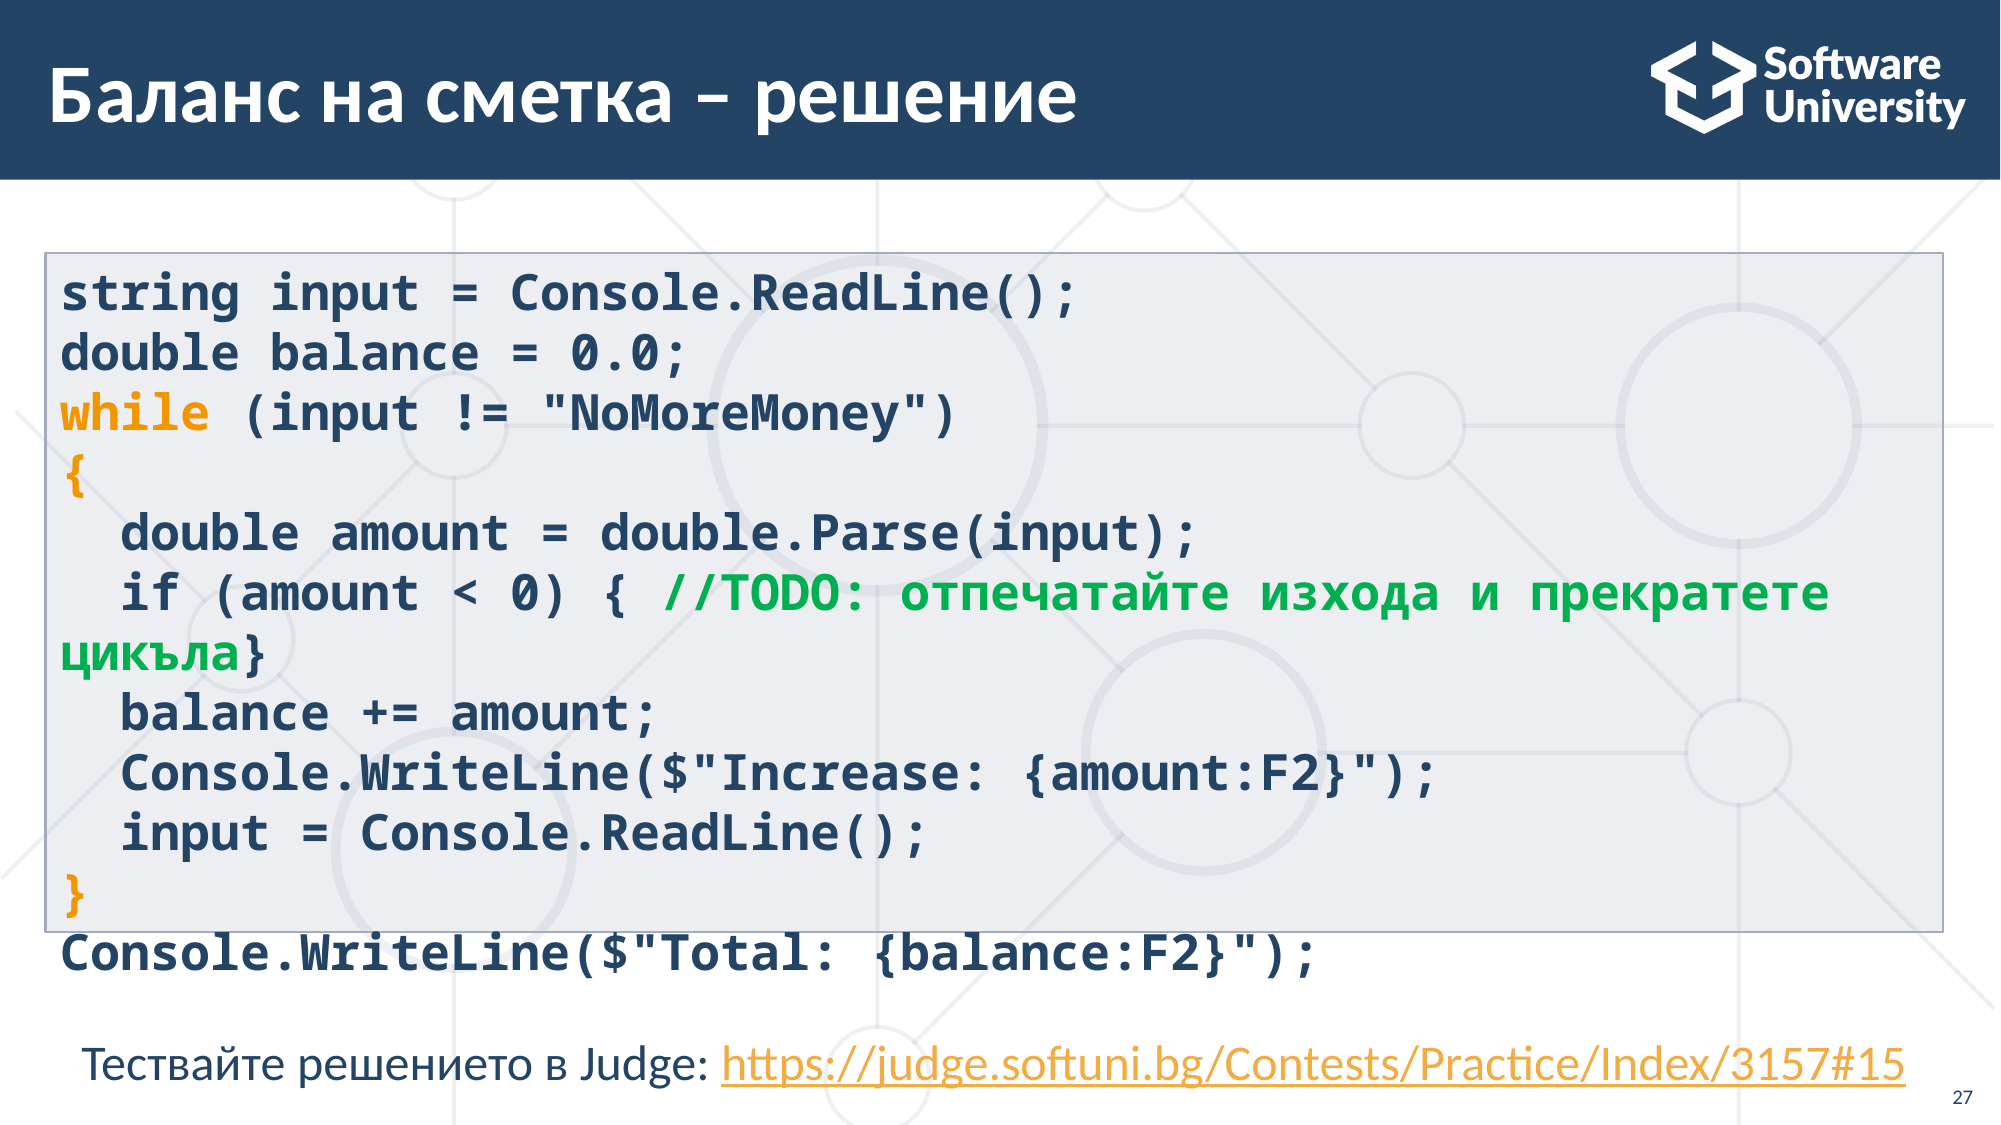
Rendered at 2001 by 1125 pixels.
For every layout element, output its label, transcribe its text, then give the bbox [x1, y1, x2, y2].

text_box Тествайте решението в Judge: https://judge.softuni.bg/Contests/Practice/Index/3157#15 [54, 1023, 1934, 1098]
text_box string input = Console.ReadLine(); double balance = 0.0; while (input != "NoMoreMoney") { double amount = double.Parse(input); if (amount < 0) { //TODO: отпечатайте изхода и прекратете цикъла} balance += amount; Console.WriteLine($"Increase: {amount:F2}"); input = Console.ReadLine(); } Console.WriteLine($"Total: {balance:F2}"); [45, 253, 1943, 933]
picture [1651, 41, 1966, 134]
title Баланс на сметка – решение [31, 16, 1625, 162]
slide_number 27 [1927, 1067, 1989, 1117]
